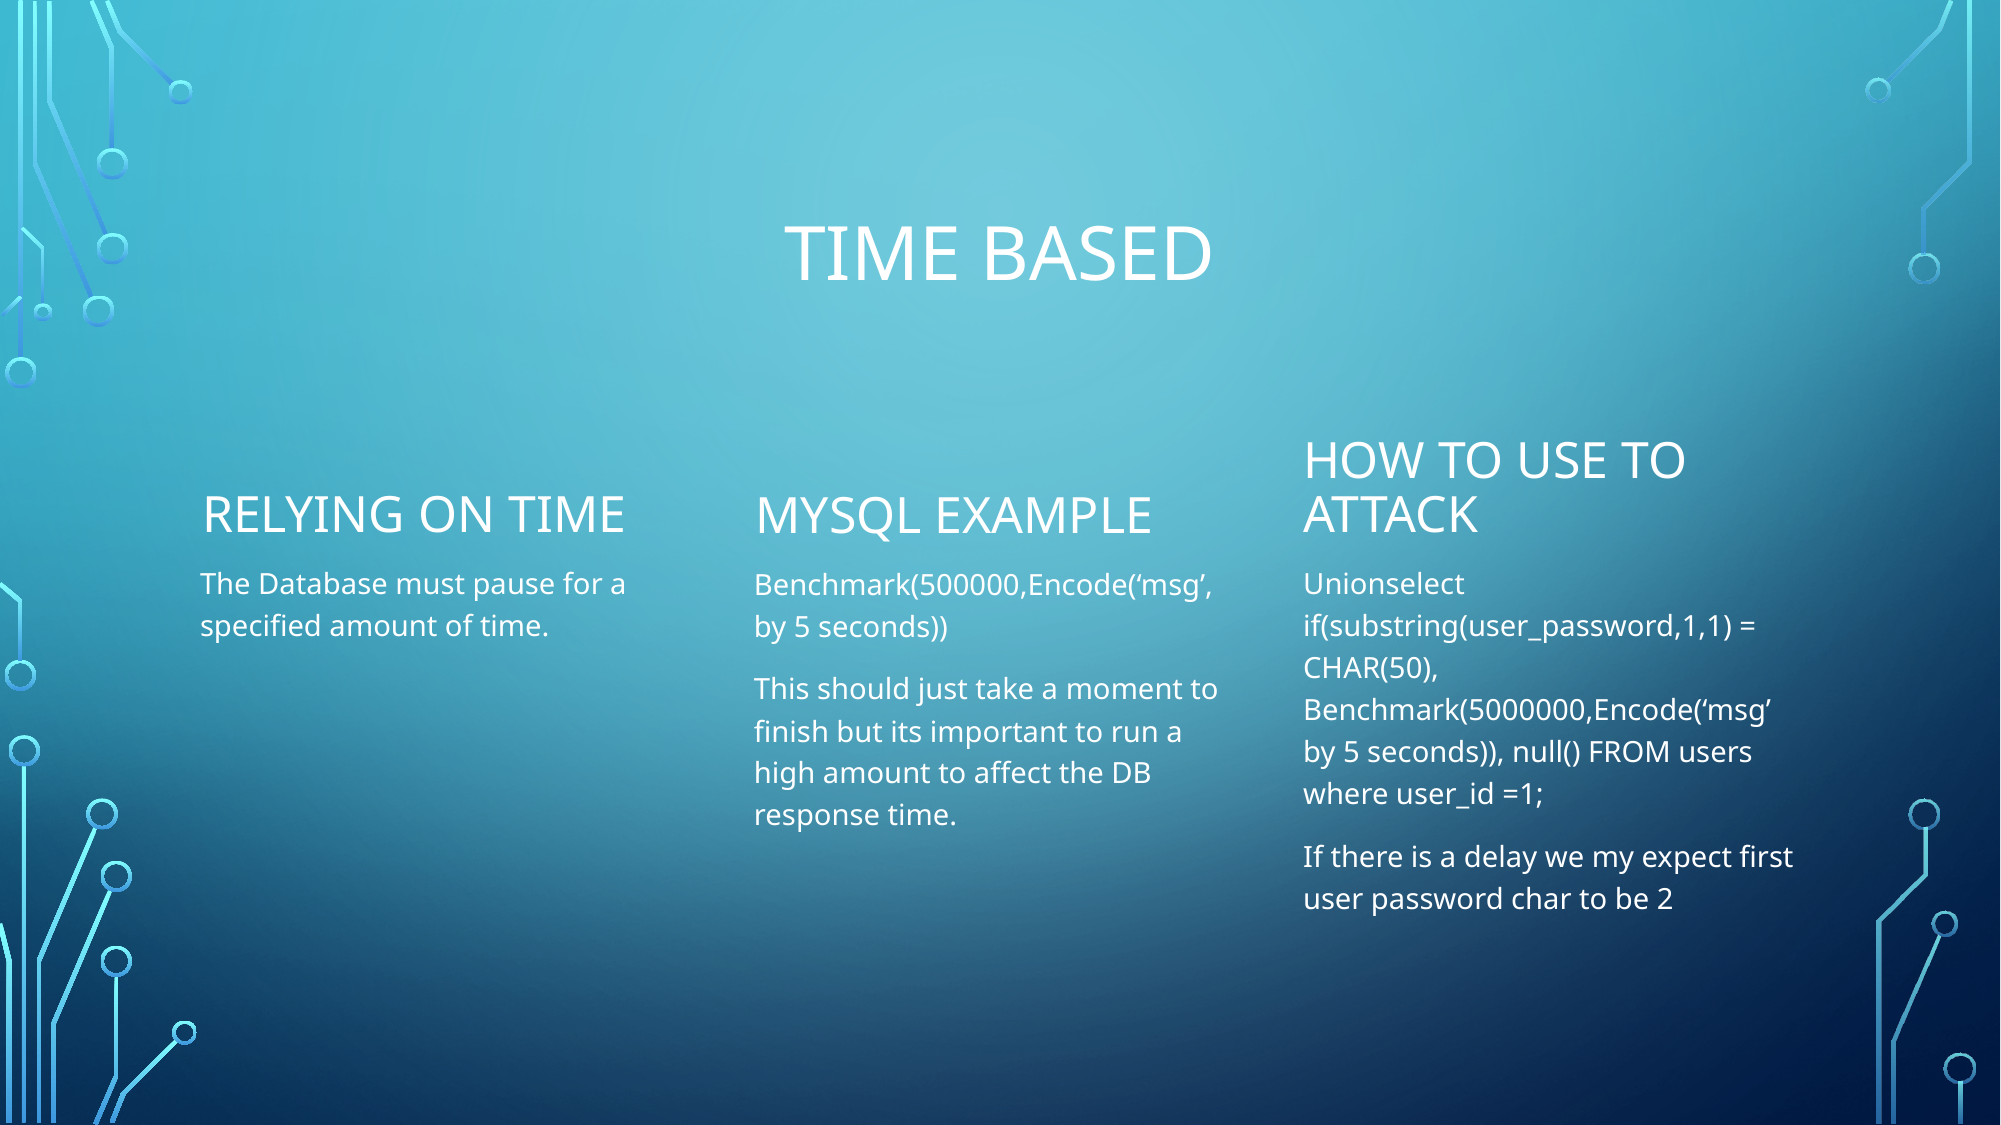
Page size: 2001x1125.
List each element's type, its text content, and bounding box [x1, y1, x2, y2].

list Relying on time [187, 438, 712, 551]
list Mysql example [740, 439, 1263, 551]
list Unionselect if(substring(user_password,1,1) = CHAR(50), Benchmark(5000000,Encode(‘msg’ by 5 seconds)), null() FROM users where user_id =1; If there is a delay we my expect first user password char to be 2 [1288, 551, 1813, 950]
title Time based [187, 99, 1813, 413]
list The Database must pause for a specified amount of time. [185, 551, 712, 950]
list How to use to attack [1288, 438, 1813, 551]
list Benchmark(500000,Encode(‘msg’, by 5 seconds)) This should just take a moment to finish but its important to run a high amount to affect the DB response time. [738, 551, 1264, 951]
